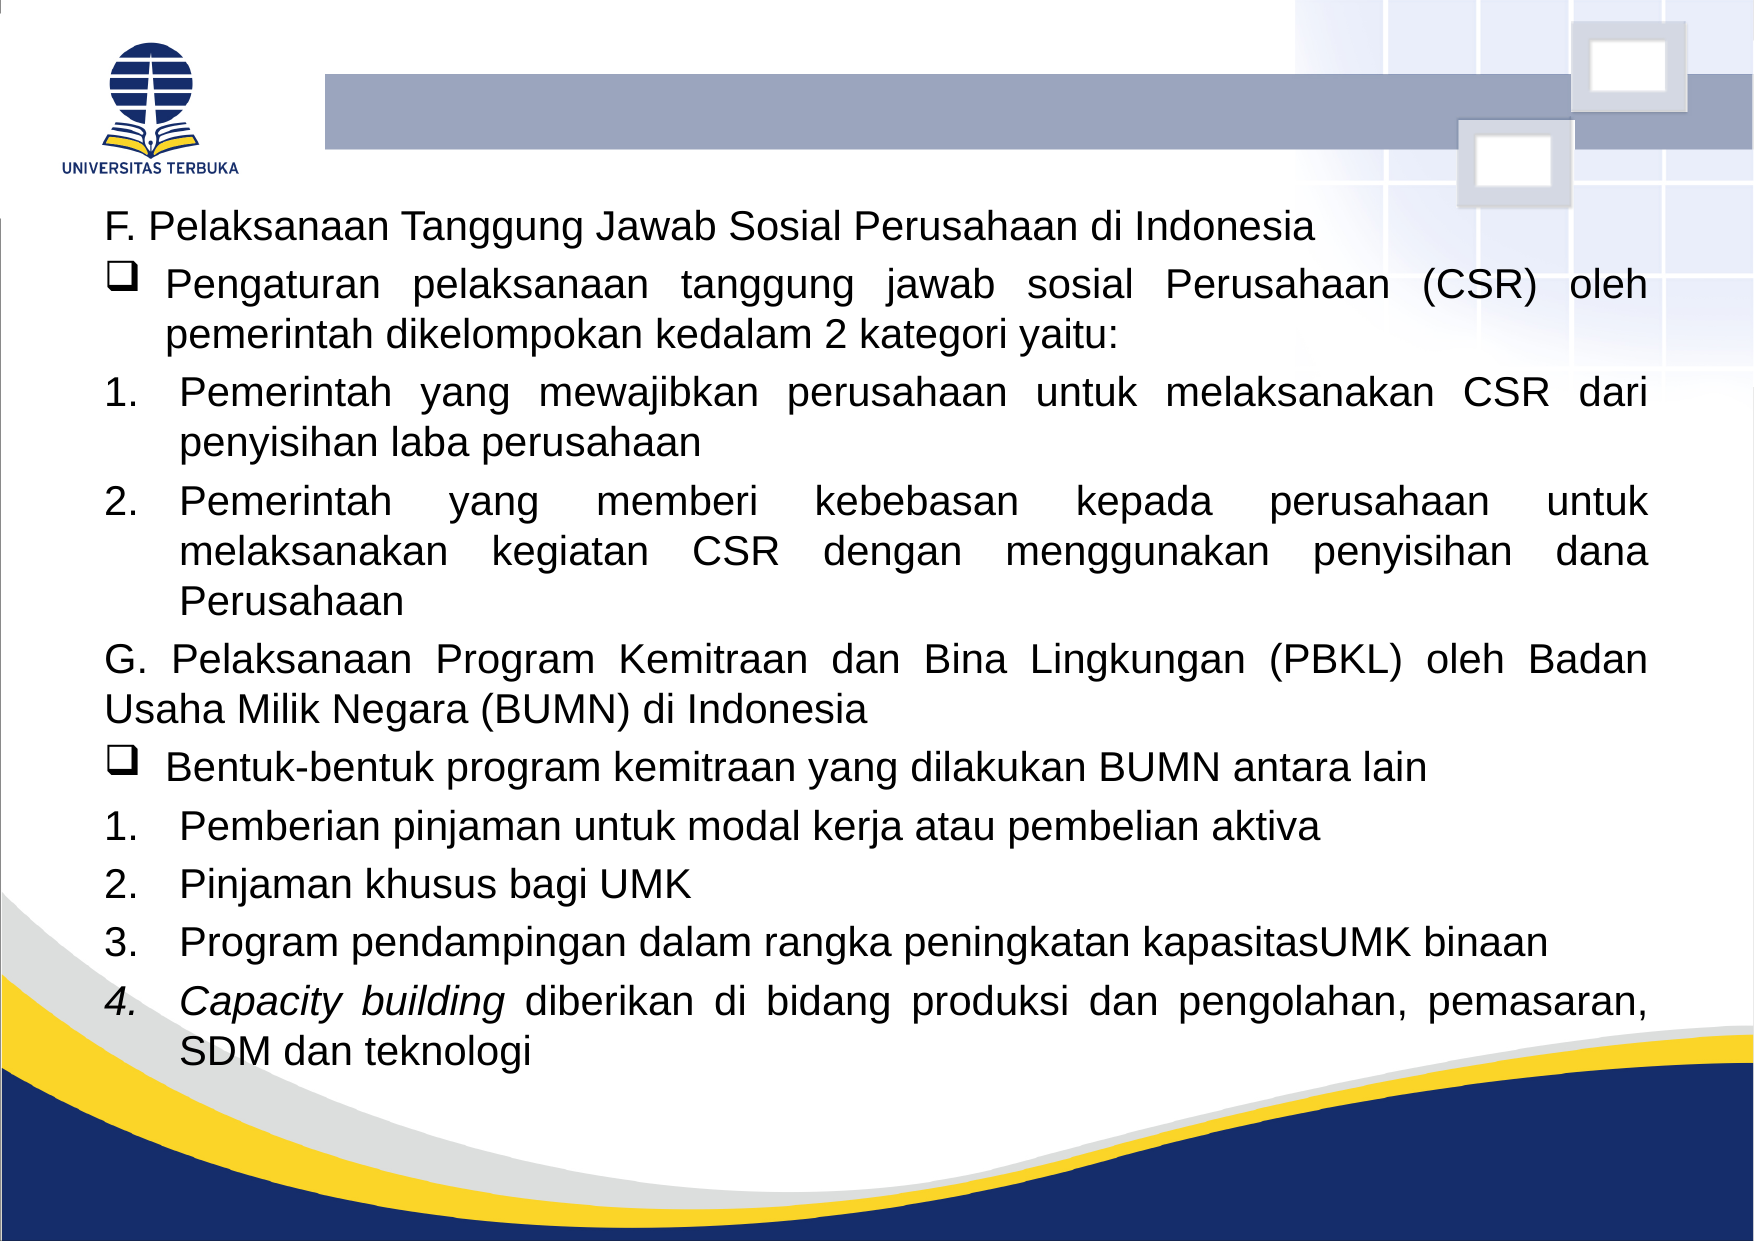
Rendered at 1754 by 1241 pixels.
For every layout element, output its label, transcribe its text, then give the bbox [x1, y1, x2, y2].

picture [0, 0, 1754, 1241]
list F. Pelaksanaan Tanggung Jawab Sosial Perusahaan di Indonesia Pengaturan pelaksanaan tanggung jawab sosial Perusahaan (CSR) oleh pemerintah dikelompokan kedalam 2 kategori yaitu: Pemerintah yang mewajibkan perusahaan untuk melaksanakan CSR dari penyisihan laba perusahaan Pemerintah yang memberi kebebasan kepada perusahaan untuk melaksanakan kegiatan CSR dengan menggunakan penyisihan dana Perusahaan G. Pelaksanaan Program Kemitraan dan Bina Lingkungan (PBKL) oleh Badan Usaha Milik Negara (BUMN) di Indonesia Bentuk-bentuk program kemitraan yang dilakukan BUMN antara lain Pemberian pinjaman untuk modal kerja atau pembelian aktiva Pinjaman khusus bagi UMK Program pendampingan dalam rangka peningkatan kapasitasUMK binaan Capacity building diberikan di bidang produksi dan pengolahan, pemasaran, SDM dan teknologi [87, 189, 1666, 1010]
